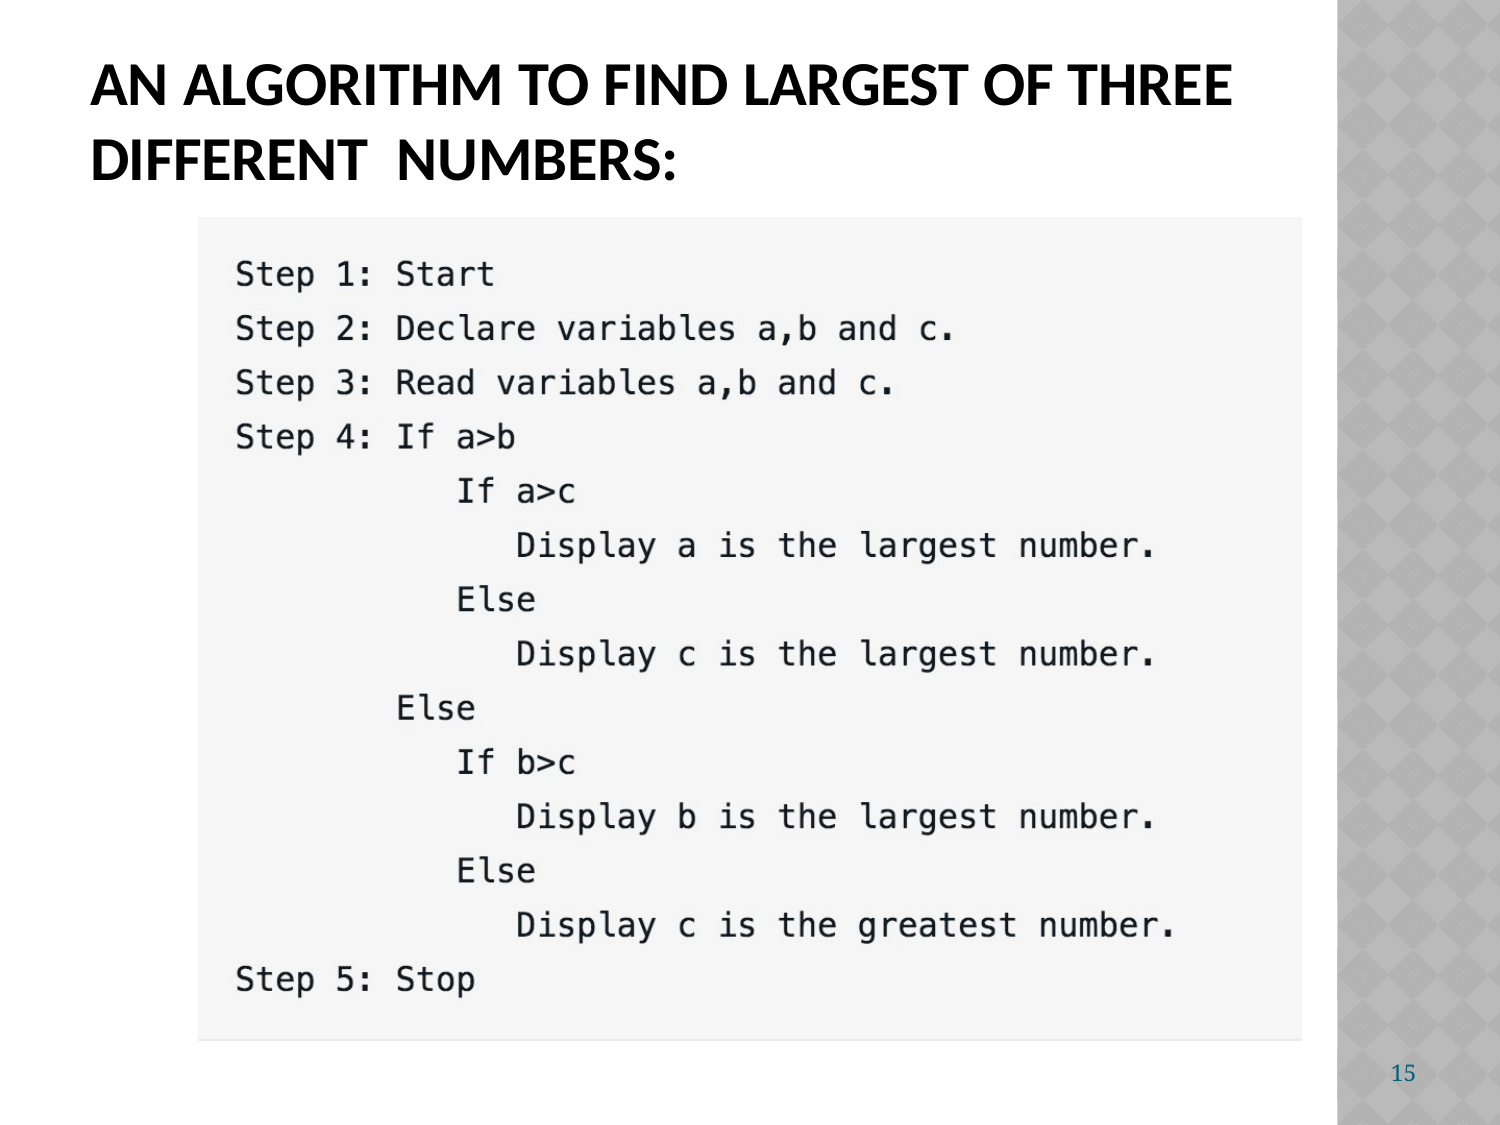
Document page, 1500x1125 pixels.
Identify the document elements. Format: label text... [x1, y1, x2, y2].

title An algorithm to find largest of three different numbers: [87, 3, 1265, 194]
slide_number 15 [1378, 437, 1417, 1090]
text_box [197, 217, 1302, 1041]
